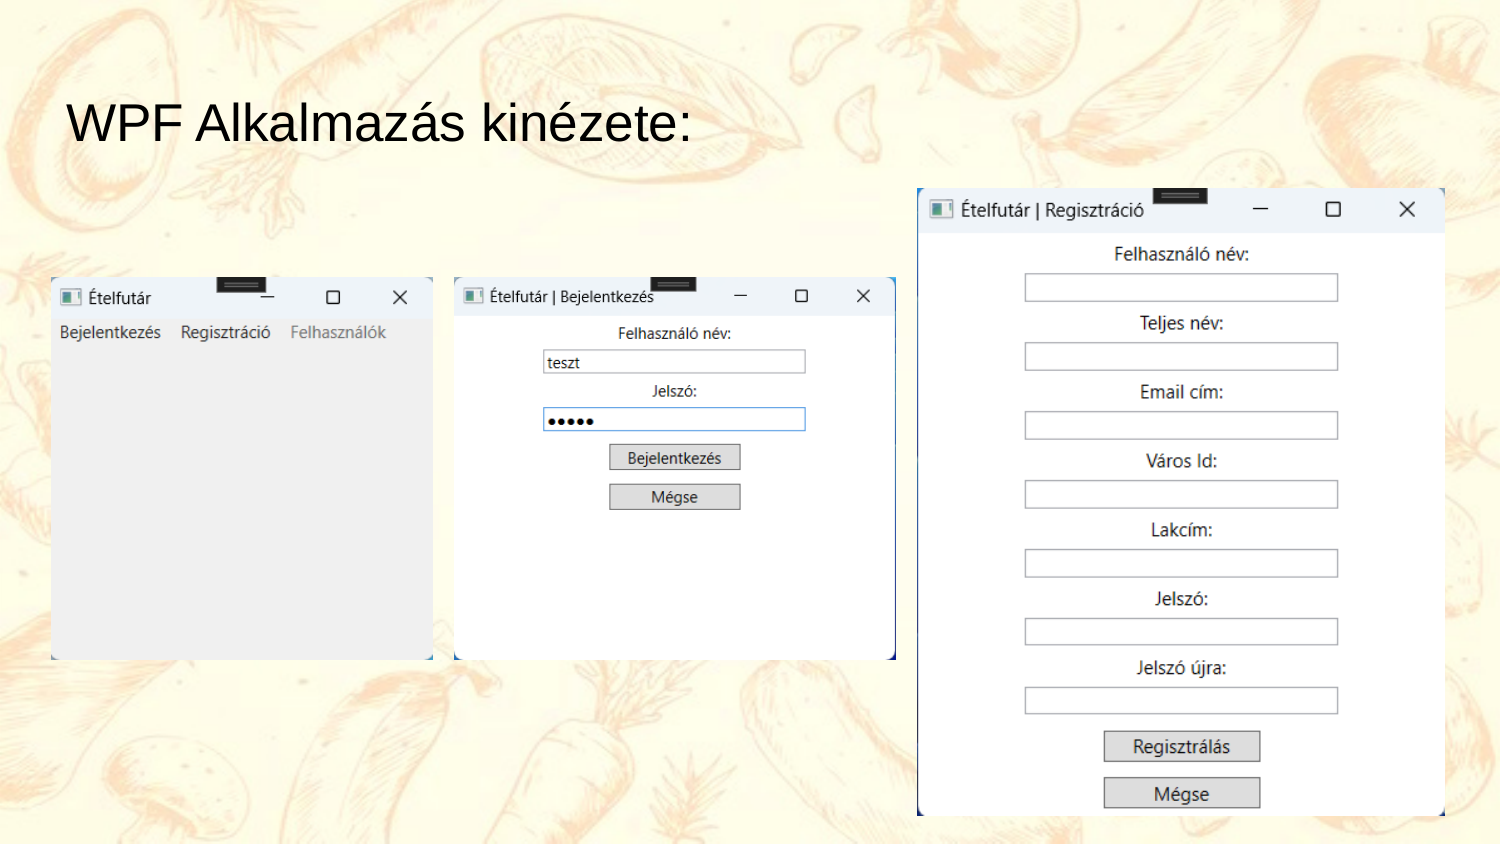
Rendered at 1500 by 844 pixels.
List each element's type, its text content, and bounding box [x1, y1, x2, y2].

picture [0, 0, 1500, 844]
title WPF Alkalmazás kinézete: [51, 72, 1449, 167]
